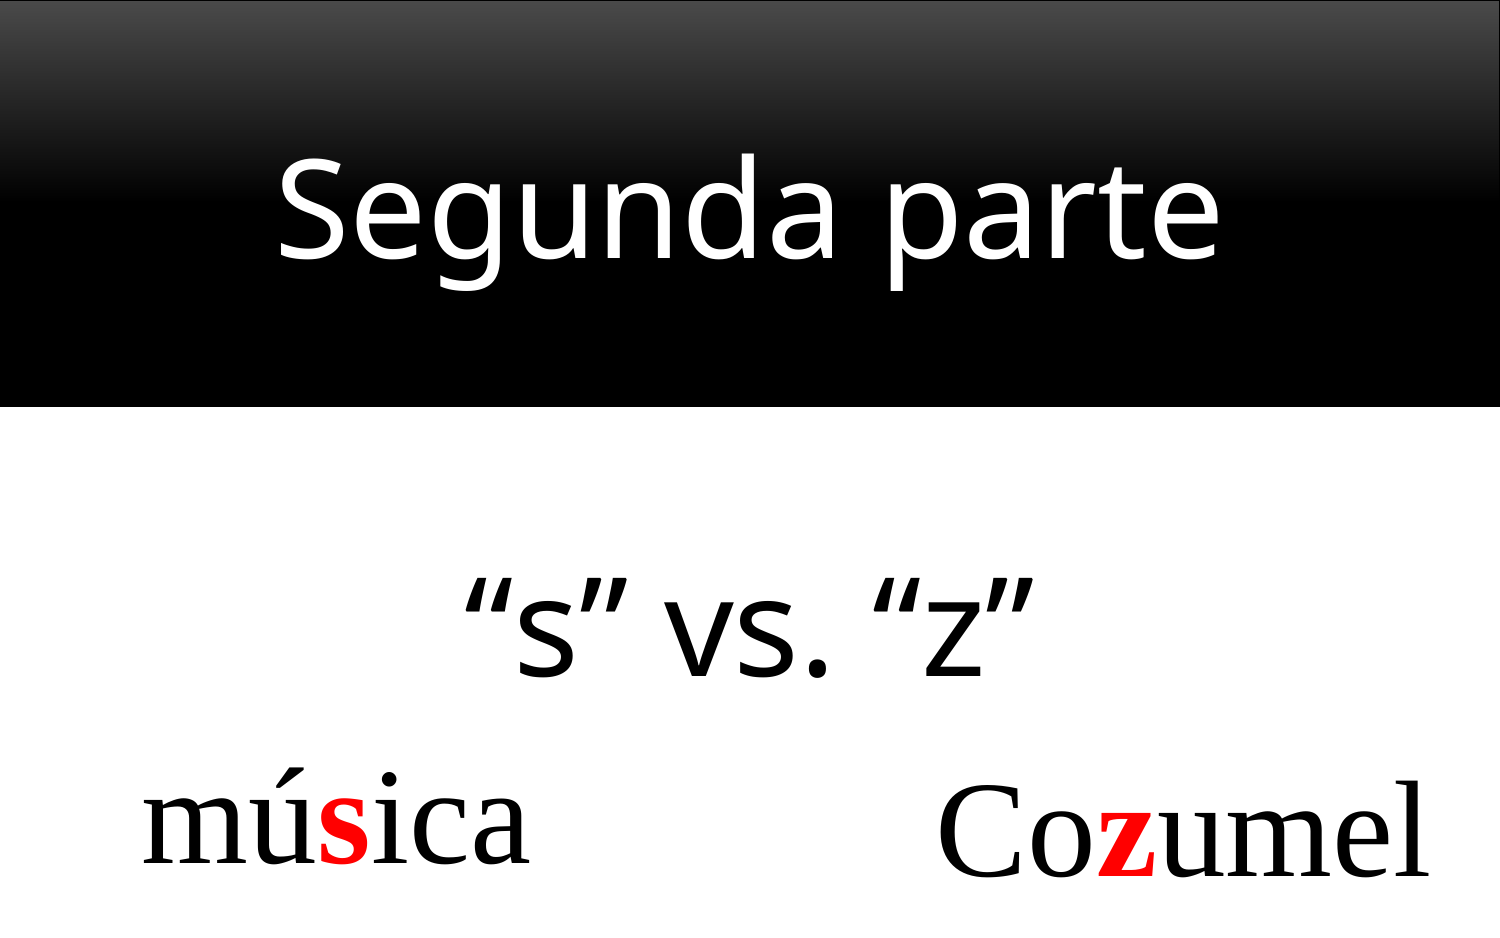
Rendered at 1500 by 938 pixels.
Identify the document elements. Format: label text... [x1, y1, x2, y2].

text_box “s” vs. “z” [0, 531, 1500, 711]
text_box Cozumel [920, 731, 1448, 911]
text_box música [127, 718, 547, 899]
text_box Segunda parte [0, 0, 1500, 407]
